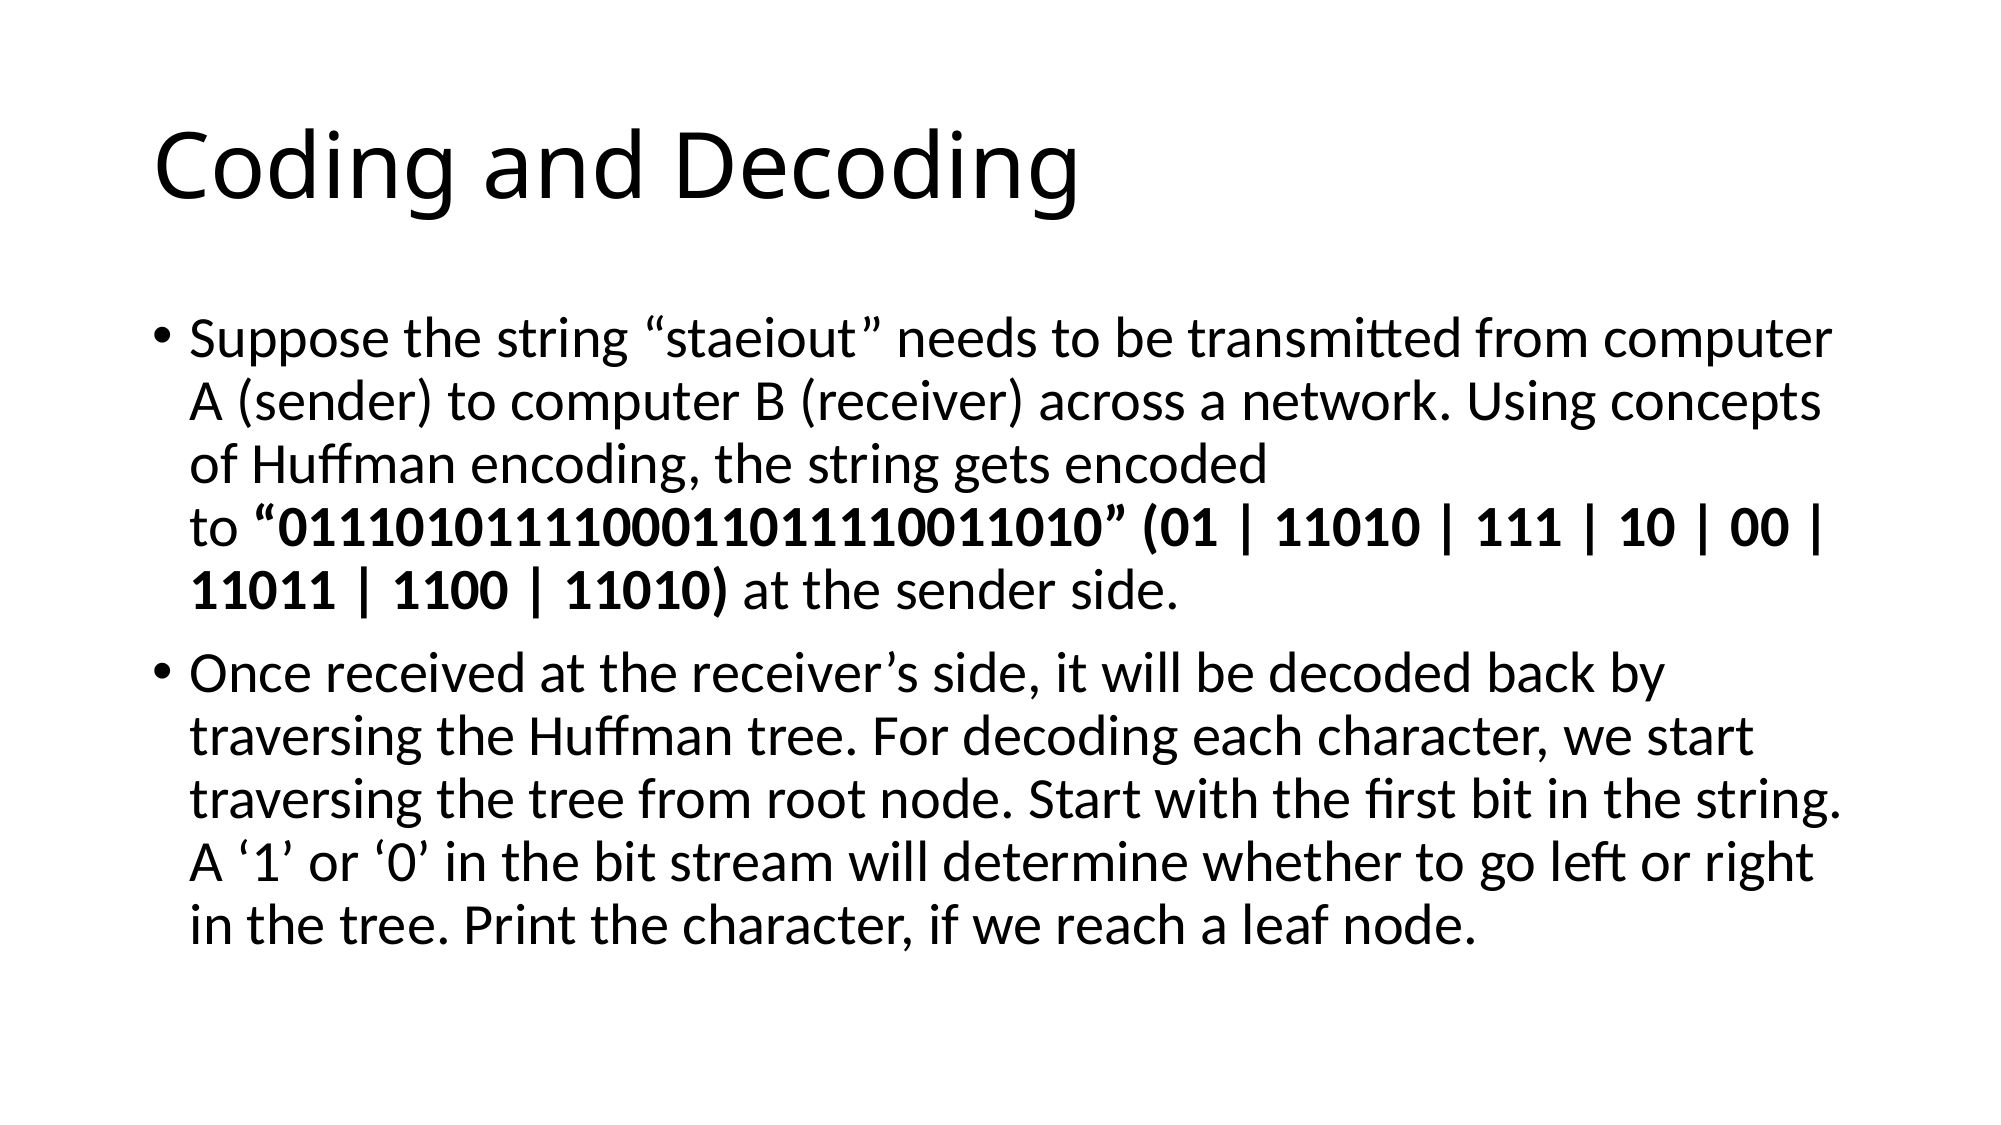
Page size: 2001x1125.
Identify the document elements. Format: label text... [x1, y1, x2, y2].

list Suppose the string “staeiout” needs to be transmitted from computer A (sender) to computer B (receiver) across a network. Using concepts of Huffman encoding, the string gets encoded to “0111010111100011011110011010” (01 | 11010 | 111 | 10 | 00 | 11011 | 1100 | 11010) at the sender side. Once received at the receiver’s side, it will be decoded back by traversing the Huffman tree. For decoding each character, we start traversing the tree from root node. Start with the first bit in the string. A ‘1’ or ‘0’ in the bit stream will determine whether to go left or right in the tree. Print the character, if we reach a leaf node. [137, 299, 1863, 1067]
title Coding and Decoding [137, 59, 1863, 278]
